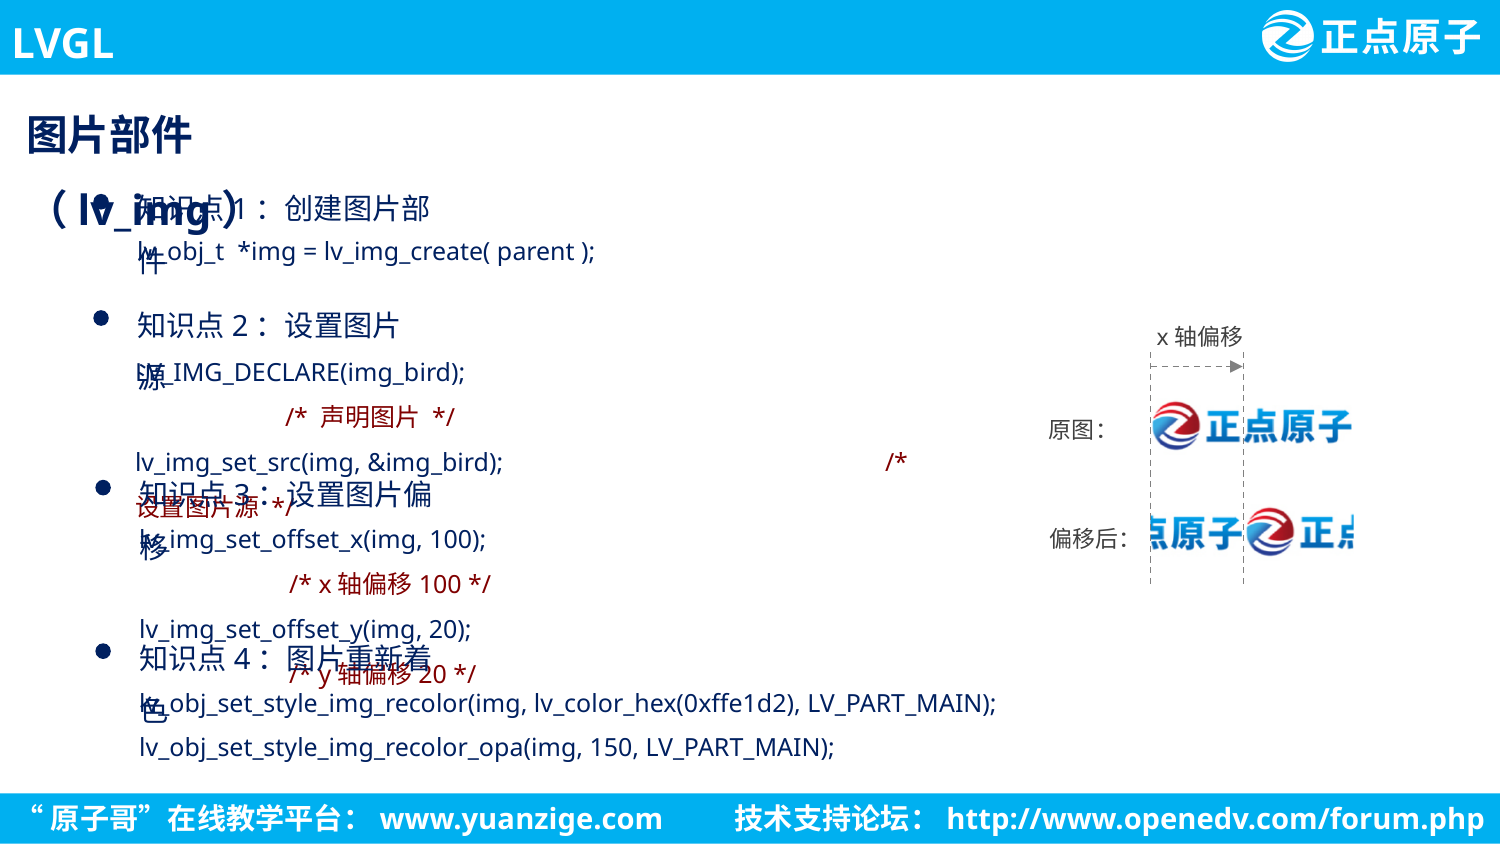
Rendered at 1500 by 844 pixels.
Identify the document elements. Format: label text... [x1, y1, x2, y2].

text_box 知识点2：设置图片源 [122, 282, 434, 334]
text_box 知识点4：图片重新着色 [124, 615, 475, 664]
picture [1391, 45, 1397, 53]
text_box 技术支持论坛：http://www.openedv.com/forum.php [560, 793, 1500, 843]
text_box 知识点3：设置图片偏移 [124, 451, 475, 501]
text_box [95, 643, 111, 660]
text_box [93, 193, 109, 210]
picture [1431, 44, 1438, 52]
text_box [95, 479, 111, 496]
text_box lv_obj_set_style_img_recolor(img, lv_color_hex(0xffe1d2), LV_PART_MAIN); lv_obj_set_style_img_recolor_opa(img, 150, LV_PART_MAIN); [124, 664, 1032, 770]
picture [1364, 45, 1370, 53]
text_box 知识点1：创建图片部件 [122, 165, 475, 286]
picture [1412, 44, 1418, 52]
picture [1263, 27, 1307, 61]
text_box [1034, 301, 1359, 589]
picture [1267, 11, 1313, 45]
text_box [93, 310, 109, 326]
text_box LV_IMG_DECLARE(img_bird); /* 声明图片 */ lv_img_set_src(img, &img_bird); /* 设置图片源 */ [120, 334, 947, 529]
text_box “原子哥”在线教学平台：www.yuanzige.com [0, 793, 560, 843]
picture [1367, 18, 1396, 42]
text_box 图片部件（lv_img） [11, 76, 405, 242]
picture [1322, 21, 1357, 52]
picture [1445, 21, 1479, 54]
text_box LVGL [0, 0, 967, 75]
text_box [0, 0, 1500, 76]
text_box lv_obj_t *img = lv_img_create( parent ); [475, 213, 626, 273]
text_box lv_img_set_offset_x(img, 100); /* x轴偏移100 */ lv_img_set_offset_y(img, 20); /* y轴偏移20 */ [124, 501, 951, 664]
picture [1404, 20, 1438, 54]
